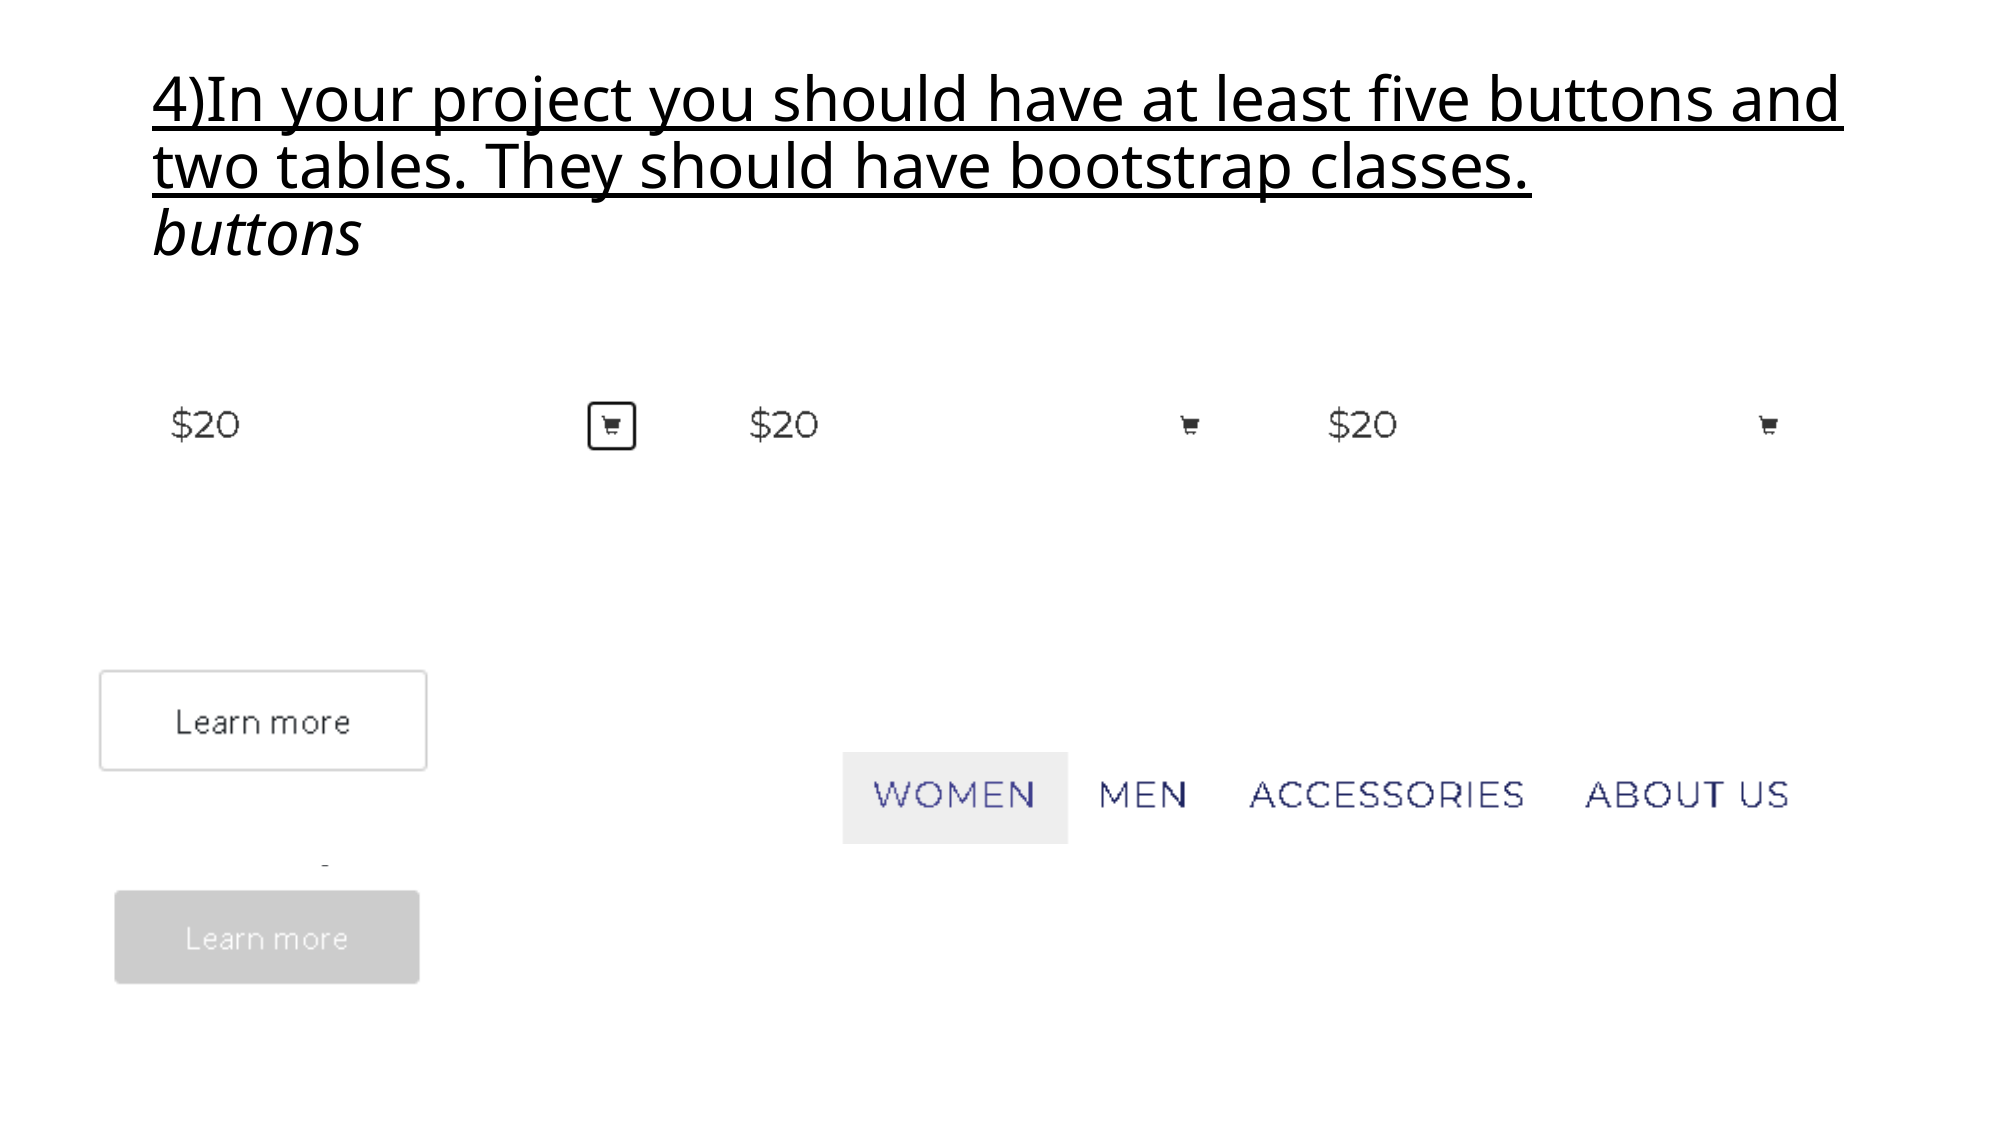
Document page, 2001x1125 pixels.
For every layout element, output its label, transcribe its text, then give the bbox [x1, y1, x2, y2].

title 4)In your project you should have at least five buttons and two tables. They should have bootstrap classes. buttons [137, 59, 1863, 278]
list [812, 752, 1817, 844]
picture [125, 380, 1875, 485]
picture [34, 653, 566, 1018]
